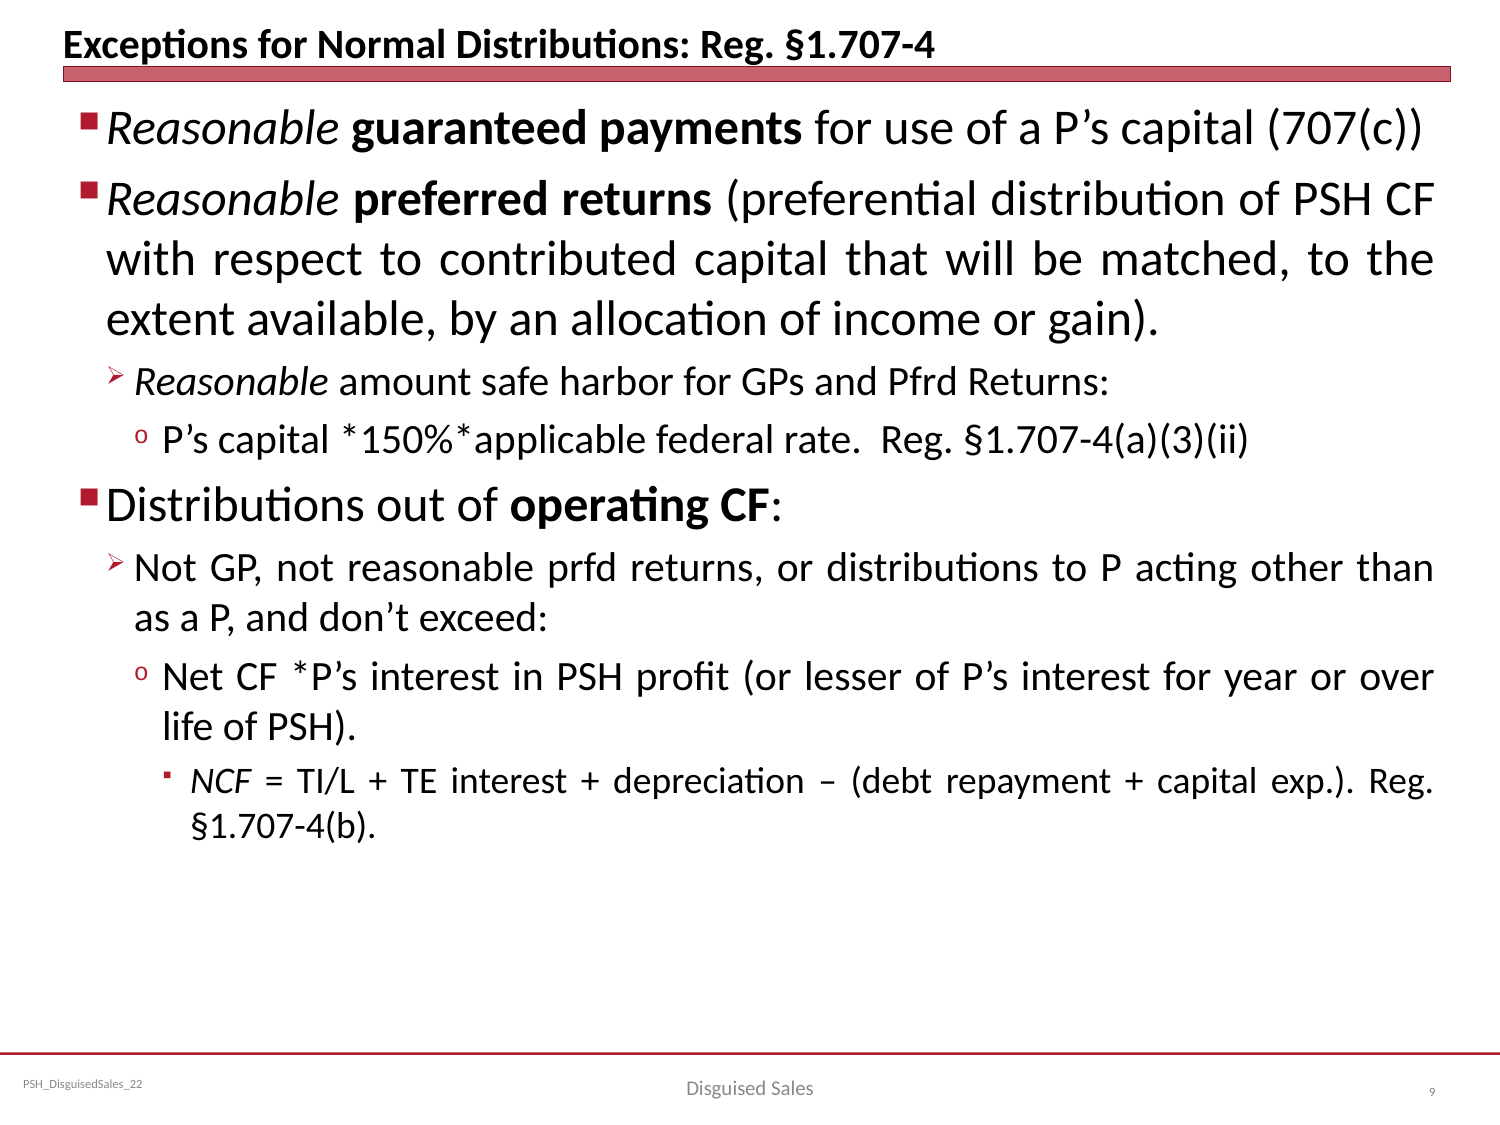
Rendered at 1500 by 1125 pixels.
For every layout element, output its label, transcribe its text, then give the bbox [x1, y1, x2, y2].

slide_number 9 [1375, 1061, 1451, 1122]
list Reasonable guaranteed payments for use of a P’s capital (707(c)) Reasonable preferred returns (preferential distribution of PSH CF with respect to contributed capital that will be matched, to the extent available, by an allocation of income or gain). Reasonable amount safe harbor for GPs and Pfrd Returns: P’s capital *150%*applicable federal rate. Reg. §1.707-4(a)(3)(ii) Distributions out of operating CF: Not GP, not reasonable prfd returns, or distributions to P acting other than as a P, and don’t exceed: Net CF *P’s interest in PSH profit (or lesser of P’s interest for year or over life of PSH). NCF = TI/L + TE interest + depreciation – (debt repayment + capital exp.). Reg. §1.707-4(b). [63, 87, 1451, 1041]
footer Disguised Sales [512, 1056, 988, 1117]
title Exceptions for Normal Distributions: Reg. §1.707-4 [62, 6, 1451, 67]
